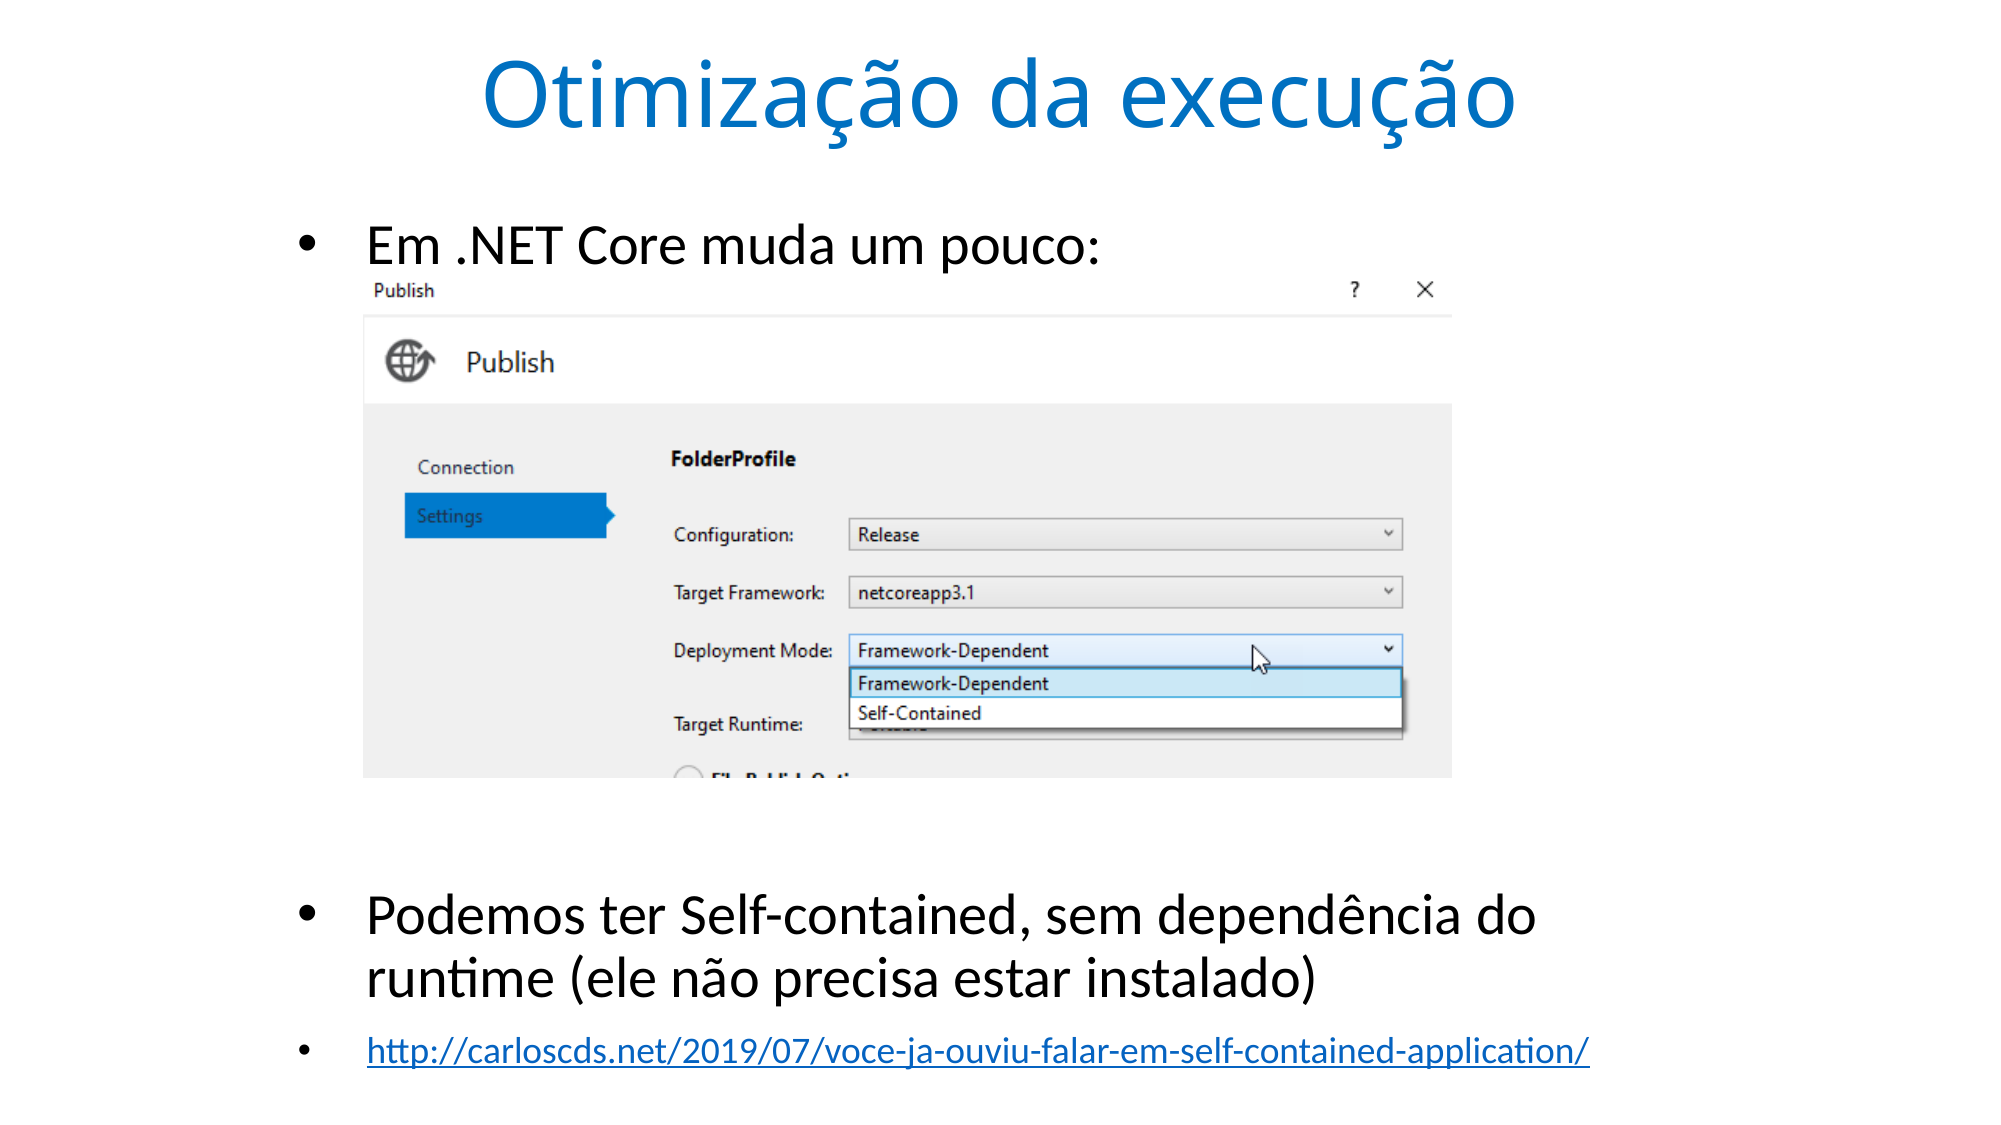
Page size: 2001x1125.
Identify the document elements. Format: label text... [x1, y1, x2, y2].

picture [362, 277, 1452, 778]
text_box Em .NET Core muda um pouco: Podemos ter Self-contained, sem dependência do runtime (ele não precisa estar instalado) http://carloscds.net/2019/07/voce-ja-ouviu-falar-em-self-contained-application/ [283, 206, 1717, 794]
title Otimização da execução [324, 38, 1675, 157]
